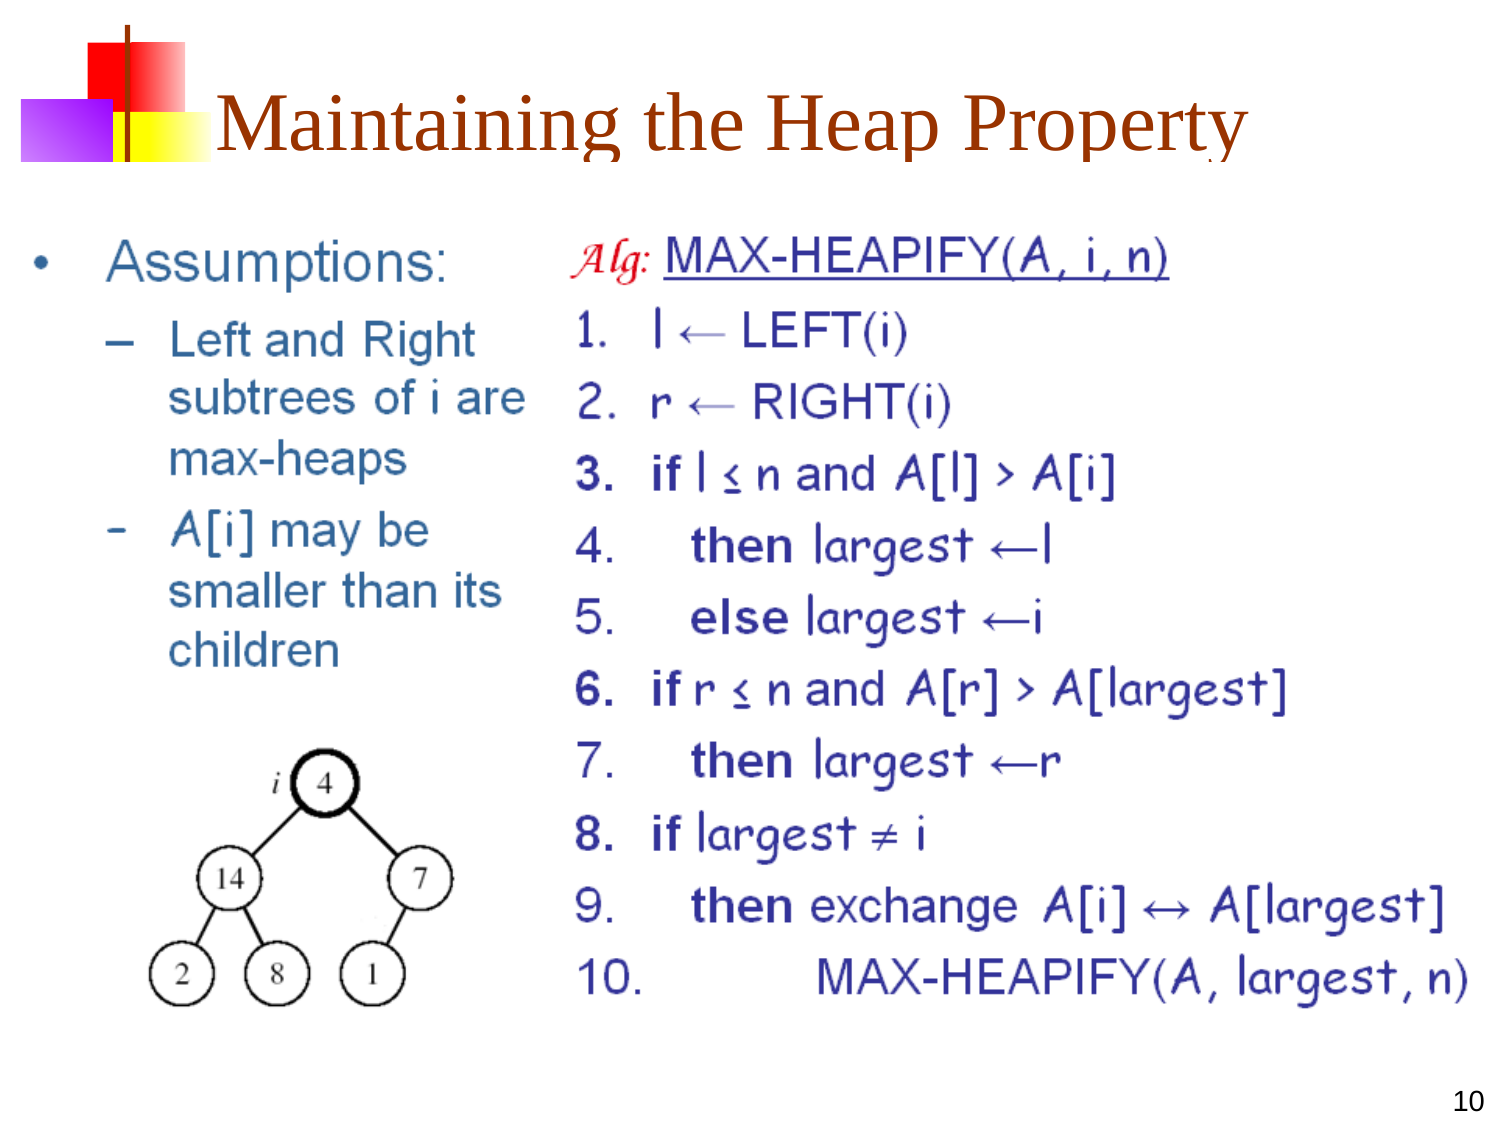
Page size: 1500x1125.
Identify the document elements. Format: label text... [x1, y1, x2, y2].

title Maintaining the Heap Property [200, 37, 1479, 161]
picture [0, 162, 1500, 1063]
slide_number 10 [1187, 1071, 1500, 1125]
